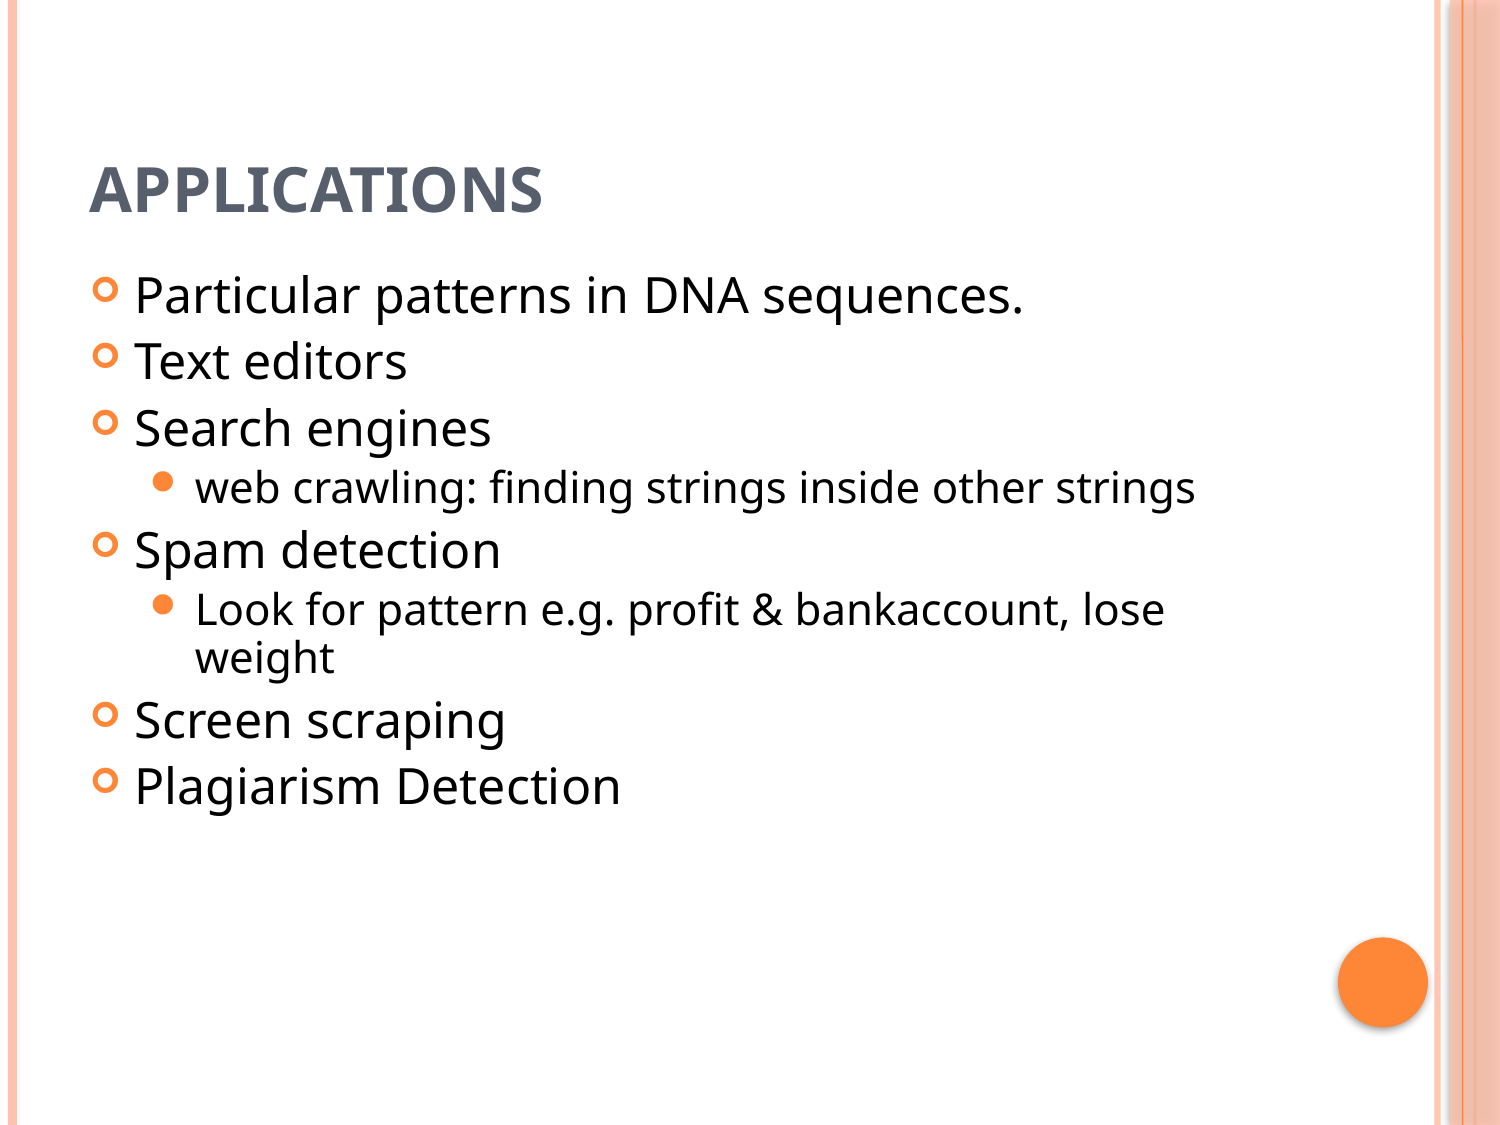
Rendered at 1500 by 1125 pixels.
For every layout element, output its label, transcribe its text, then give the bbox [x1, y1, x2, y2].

list Particular patterns in DNA sequences. Text editors Search engines web crawling: finding strings inside other strings Spam detection Look for pattern e.g. profit & bankaccount, lose weight Screen scraping Plagiarism Detection [75, 262, 1300, 1062]
title Applications [75, 45, 1300, 233]
